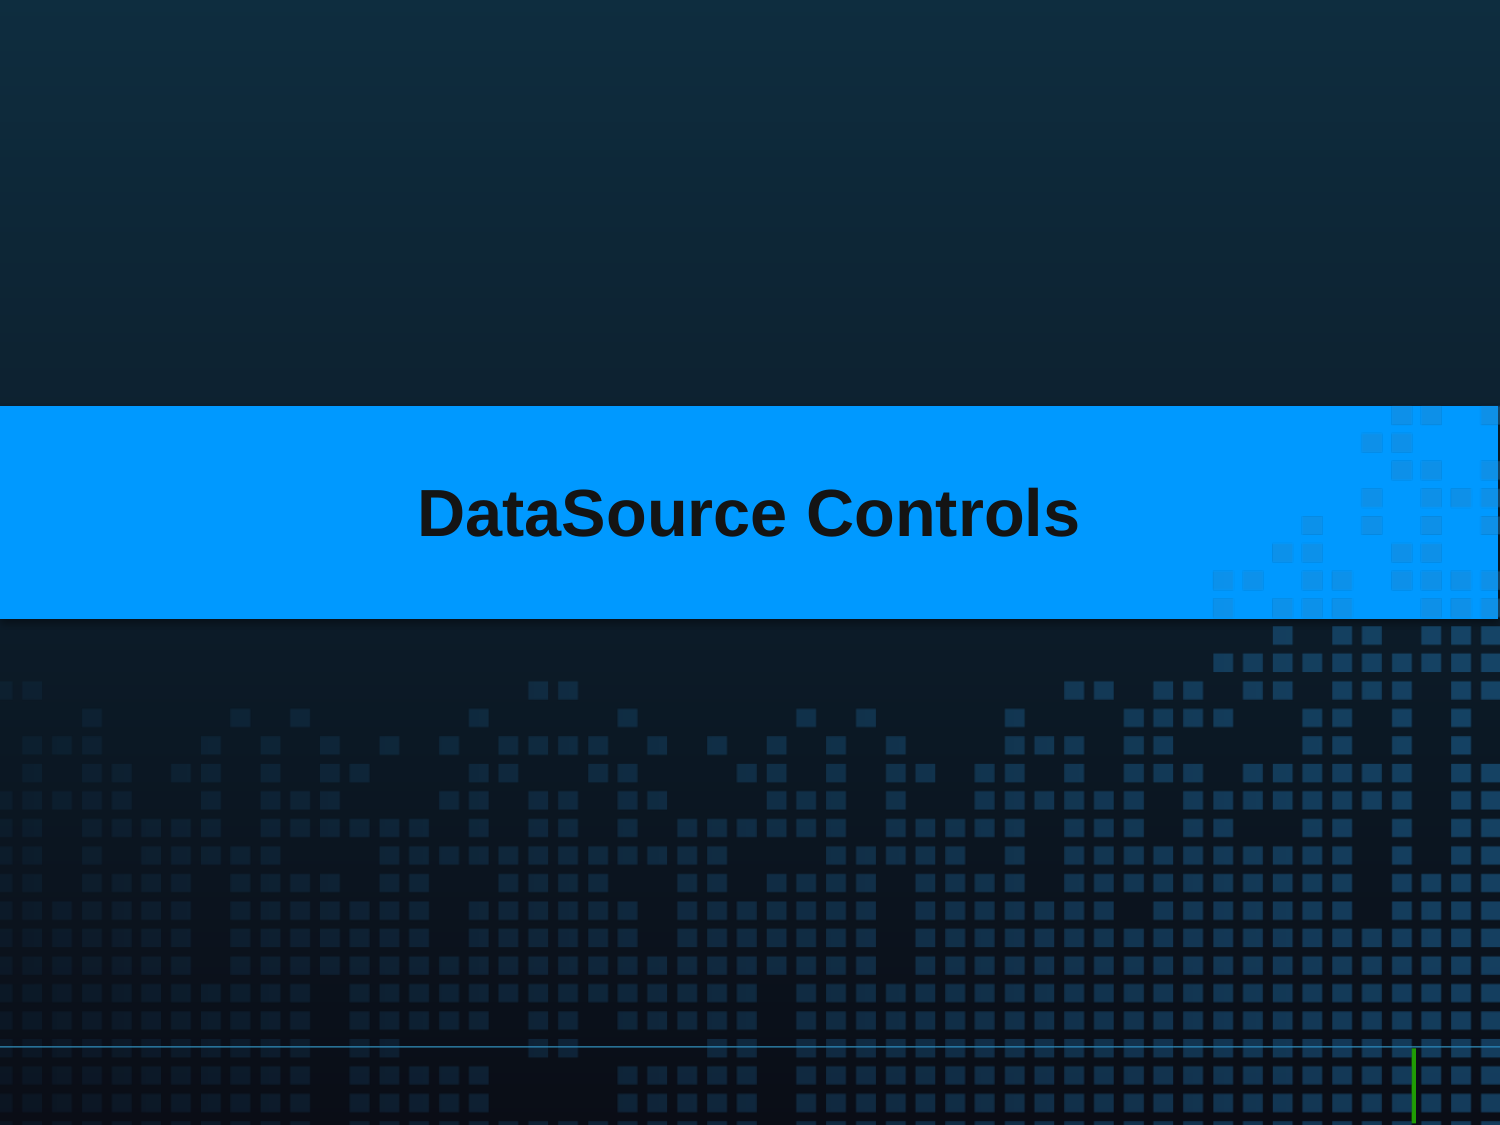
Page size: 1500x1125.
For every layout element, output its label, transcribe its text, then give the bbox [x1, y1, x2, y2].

picture [0, 225, 1500, 1125]
list DataSource Controls [0, 462, 1499, 559]
